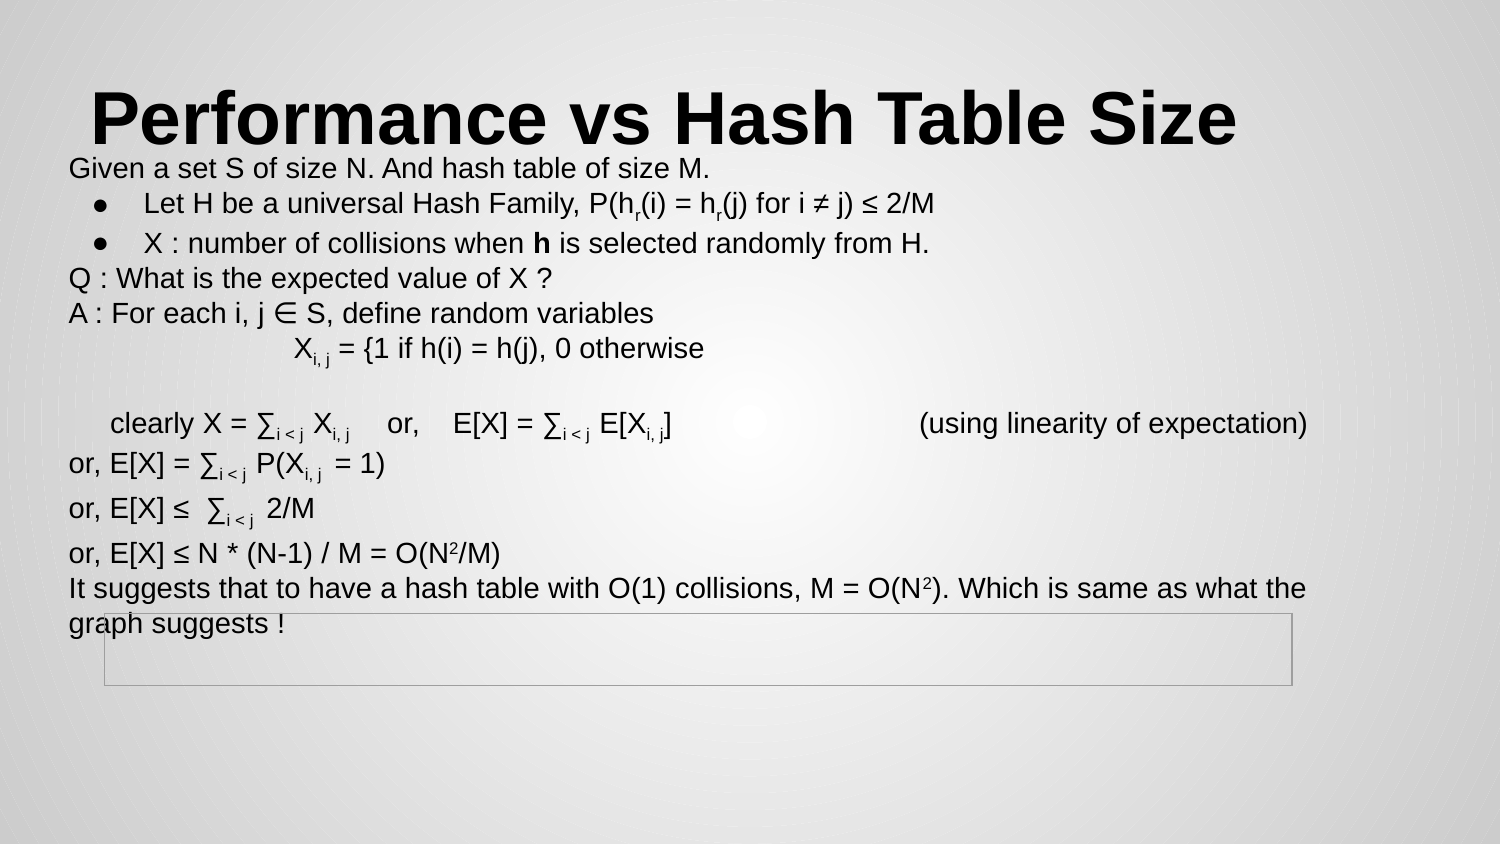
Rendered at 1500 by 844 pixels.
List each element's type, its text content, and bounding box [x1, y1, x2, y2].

title Performance vs Hash Table Size [75, 33, 1425, 175]
table_header [105, 614, 1291, 685]
list Given a set S of size N. And hash table of size M. Let H be a universal Hash Family, P(hr(i) = hr(j) for i ≠ j) ≤ 2/M X : number of collisions when h is selected randomly from H. Q : What is the expected value of X ? A : For each i, j ∈ S, define random variables Xi, j = {1 if h(i) = h(j), 0 otherwise clearly X = ∑i < j Xi, j or, E[X] = ∑i < j E[Xi, j] (using linearity of expectation) or, E[X] = ∑i < j P(Xi, j = 1) or, E[X] ≤ ∑i < j 2/M or, E[X] ≤ N * (N-1) / M = O(N2/M) It suggests that to have a hash table with O(1) collisions, M = O(N2). Which is same as what the graph suggests ! [53, 134, 1404, 746]
